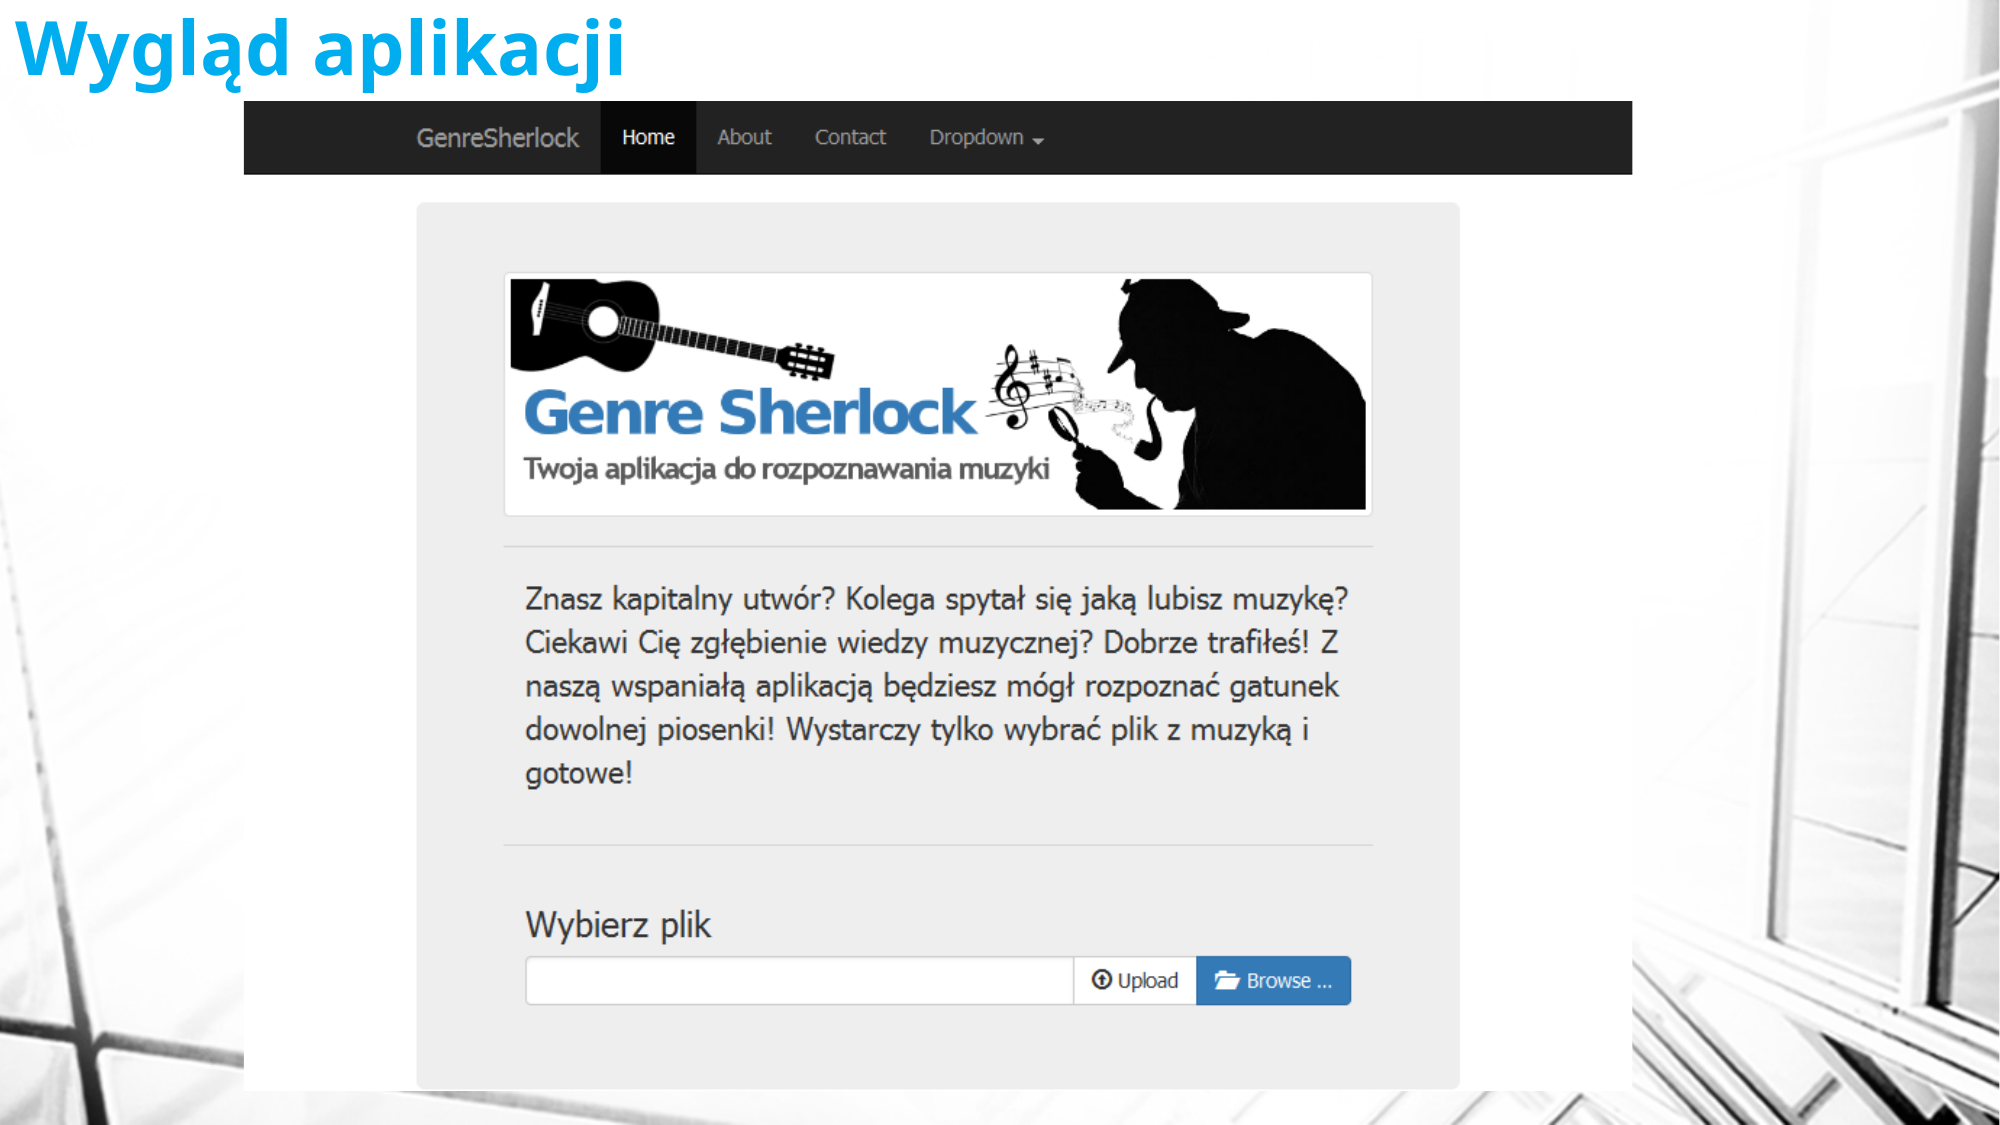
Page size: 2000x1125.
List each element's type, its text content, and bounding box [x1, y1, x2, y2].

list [243, 101, 1633, 1091]
title Wygląd aplikacji [0, 0, 1425, 98]
picture [0, 0, 2000, 1125]
